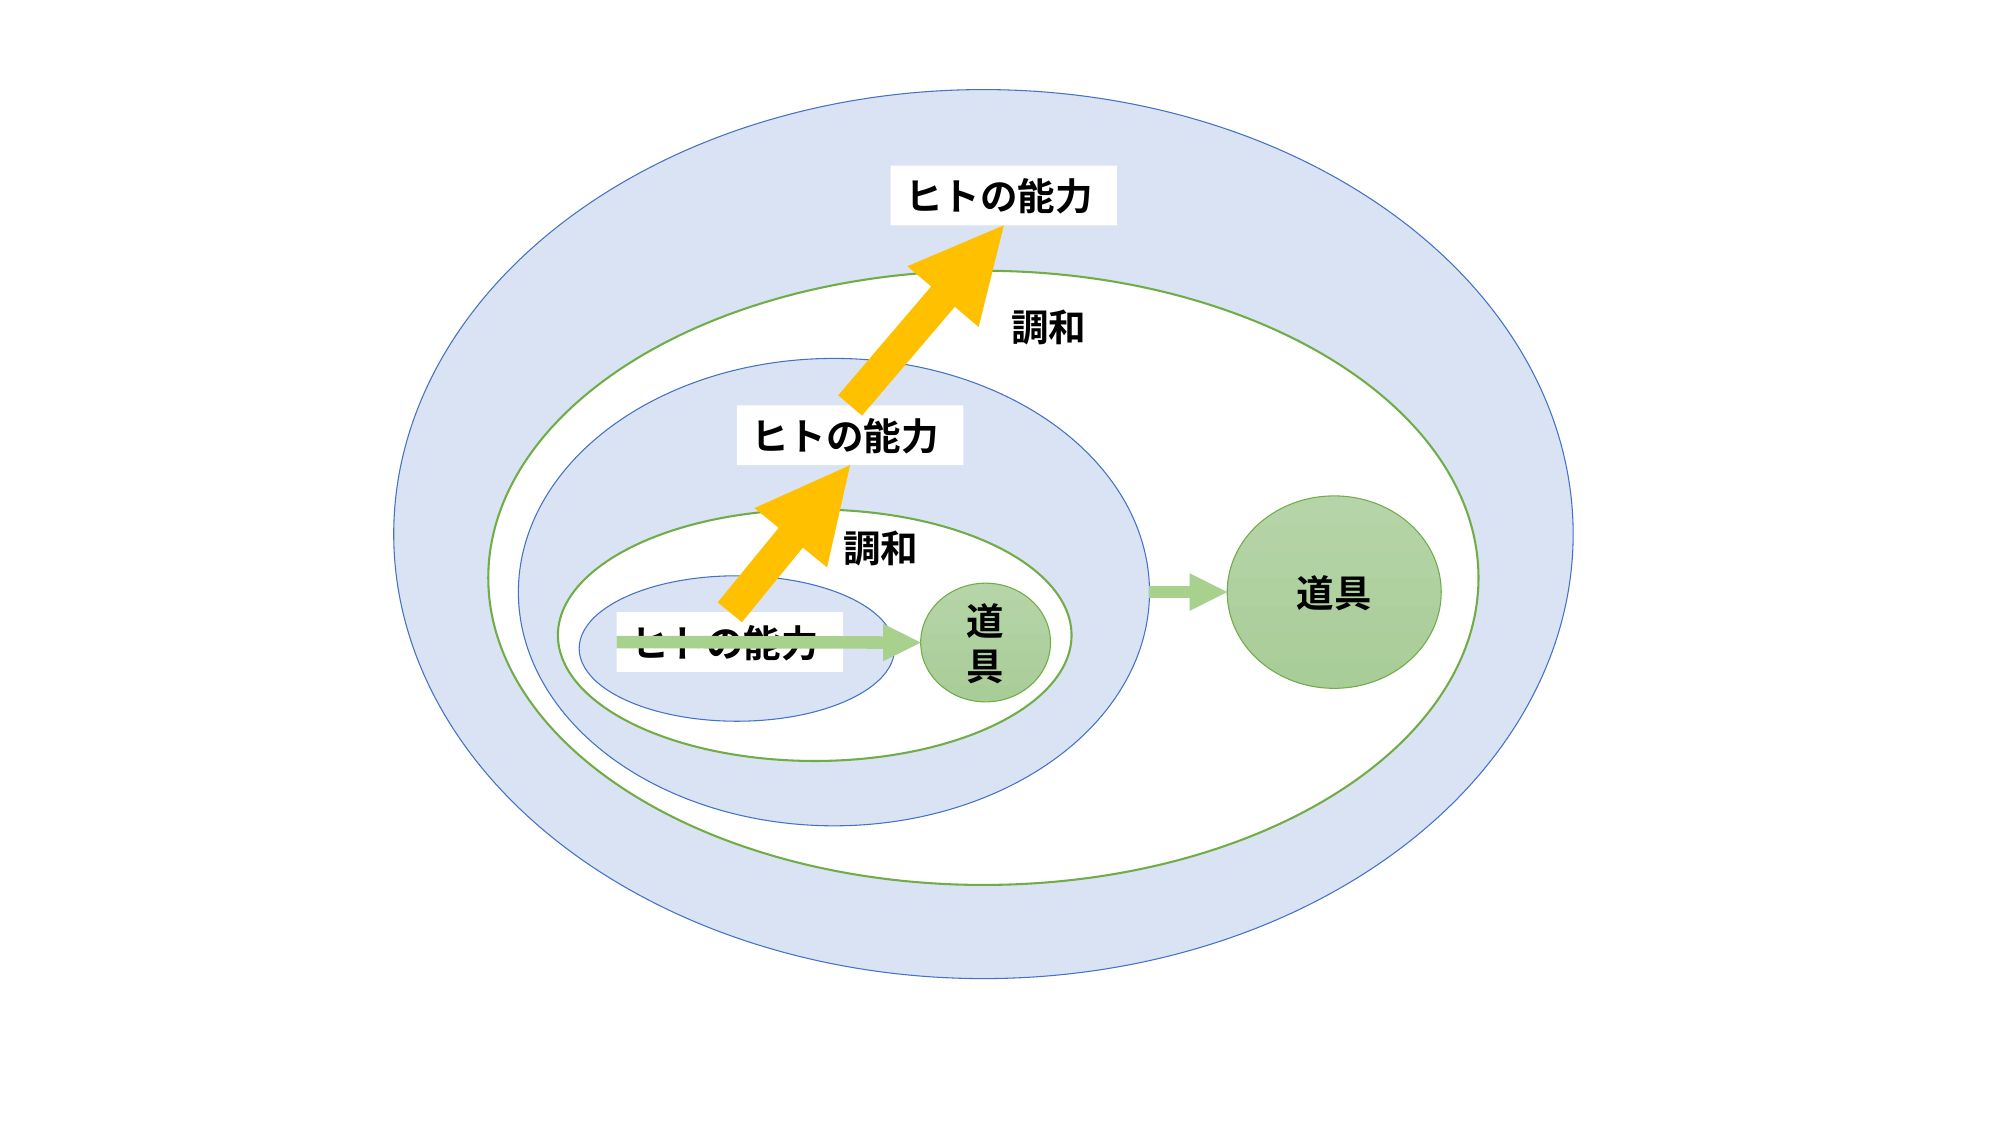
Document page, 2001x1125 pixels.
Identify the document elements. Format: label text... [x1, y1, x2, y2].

text_box 調和 [851, 517, 937, 577]
text_box [517, 357, 1150, 827]
text_box ヒトの能力 [616, 612, 844, 636]
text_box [729, 465, 851, 613]
text_box ヒトの能力 [736, 405, 964, 466]
text_box ヒトの能力 [890, 165, 1118, 226]
text_box [851, 509, 909, 517]
text_box 調和 [1004, 296, 1105, 357]
text_box 道具 [920, 582, 1052, 703]
text_box [487, 270, 1480, 886]
text_box [393, 89, 1574, 980]
text_box [578, 575, 895, 722]
text_box [556, 515, 1073, 763]
text_box ヒトの能力 [616, 649, 844, 672]
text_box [850, 226, 1004, 406]
text_box 道具 [1226, 495, 1442, 689]
